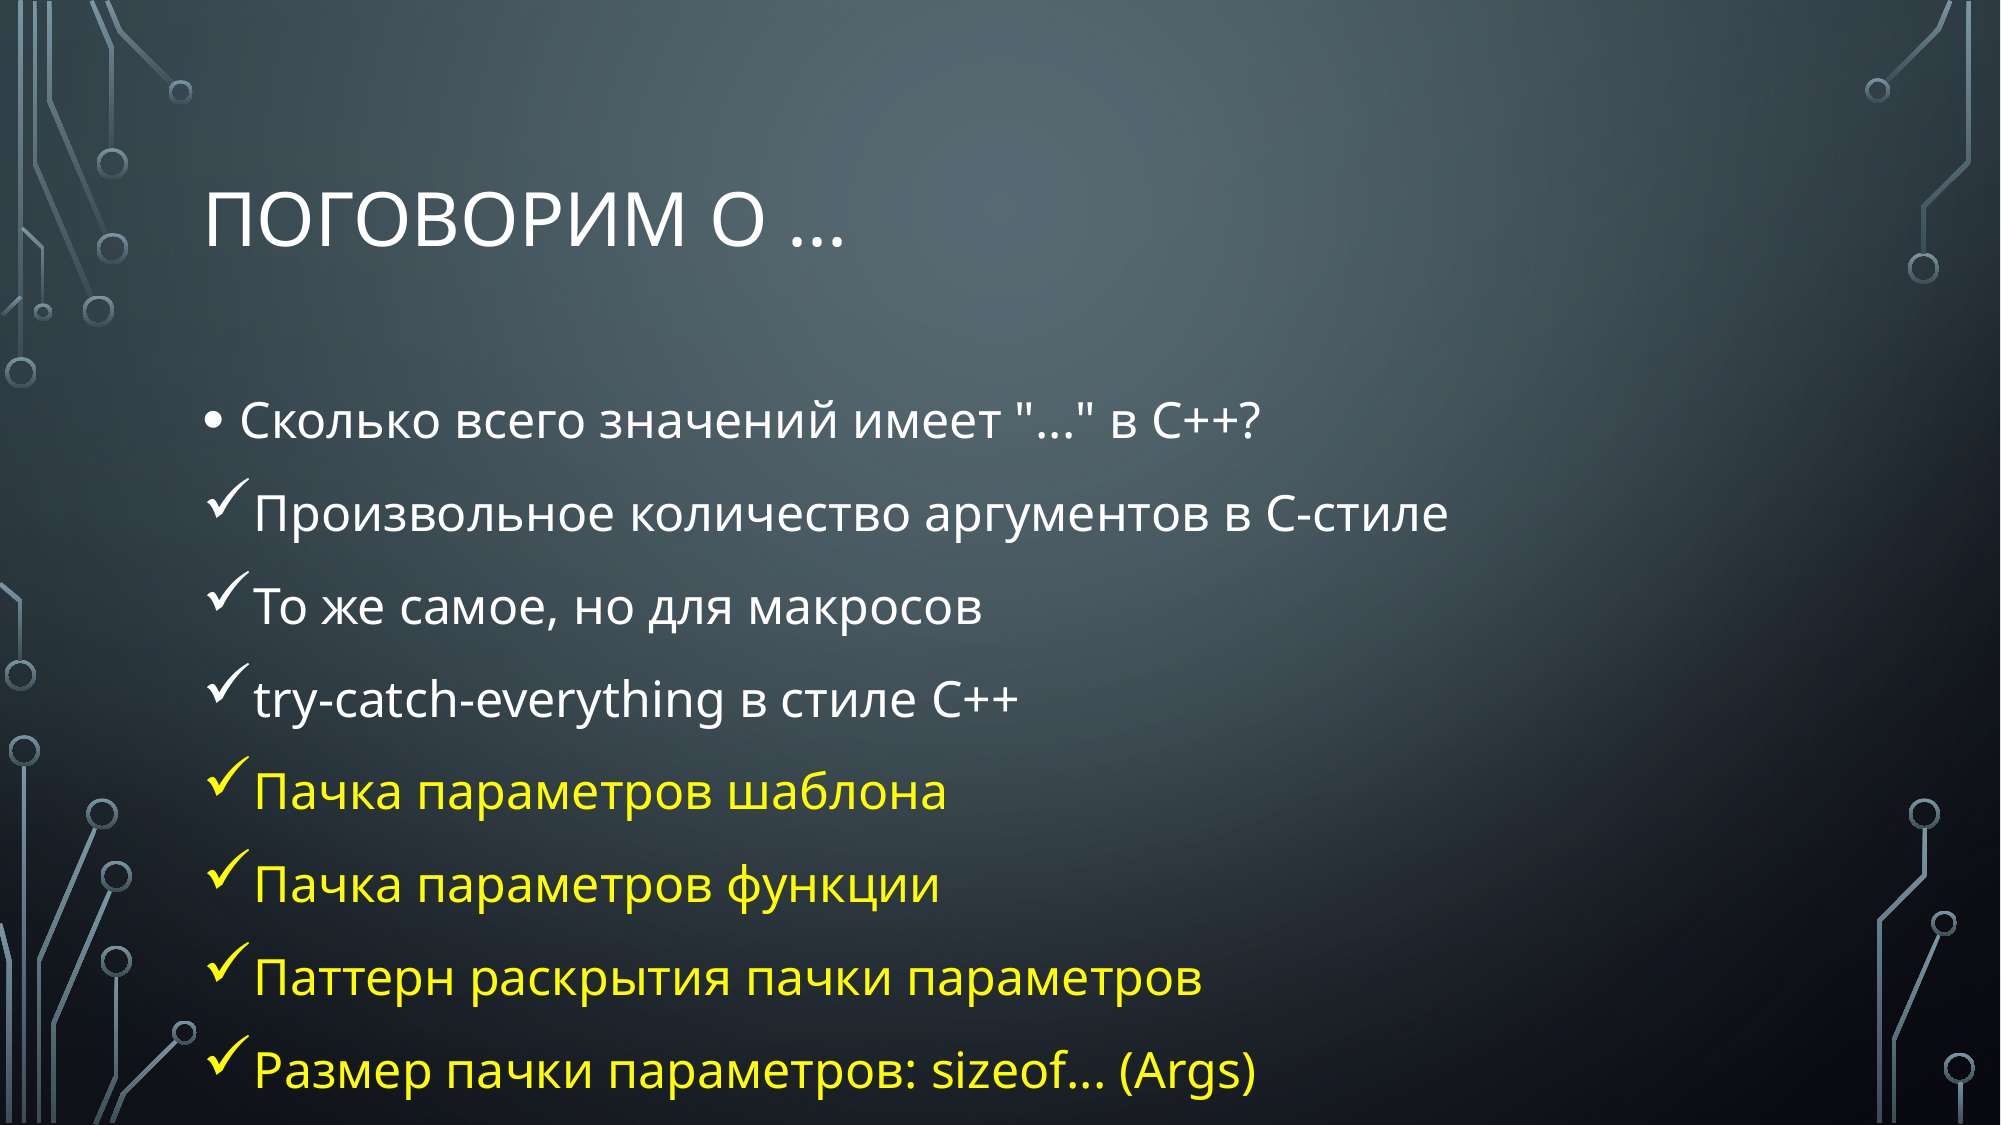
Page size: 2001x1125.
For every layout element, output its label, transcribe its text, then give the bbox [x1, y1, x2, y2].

title Поговорим о ... [187, 101, 1813, 344]
list Сколько всего значений имеет "..." в C++? Произвольное количество аргументов в C-стиле То же самое, но для макросов try-catch-everything в стиле C++ Пачка параметров шаблона Пачка параметров функции Паттерн раскрытия пачки параметров Размер пачки параметров: sizeof... (Args) [187, 369, 1813, 1089]
